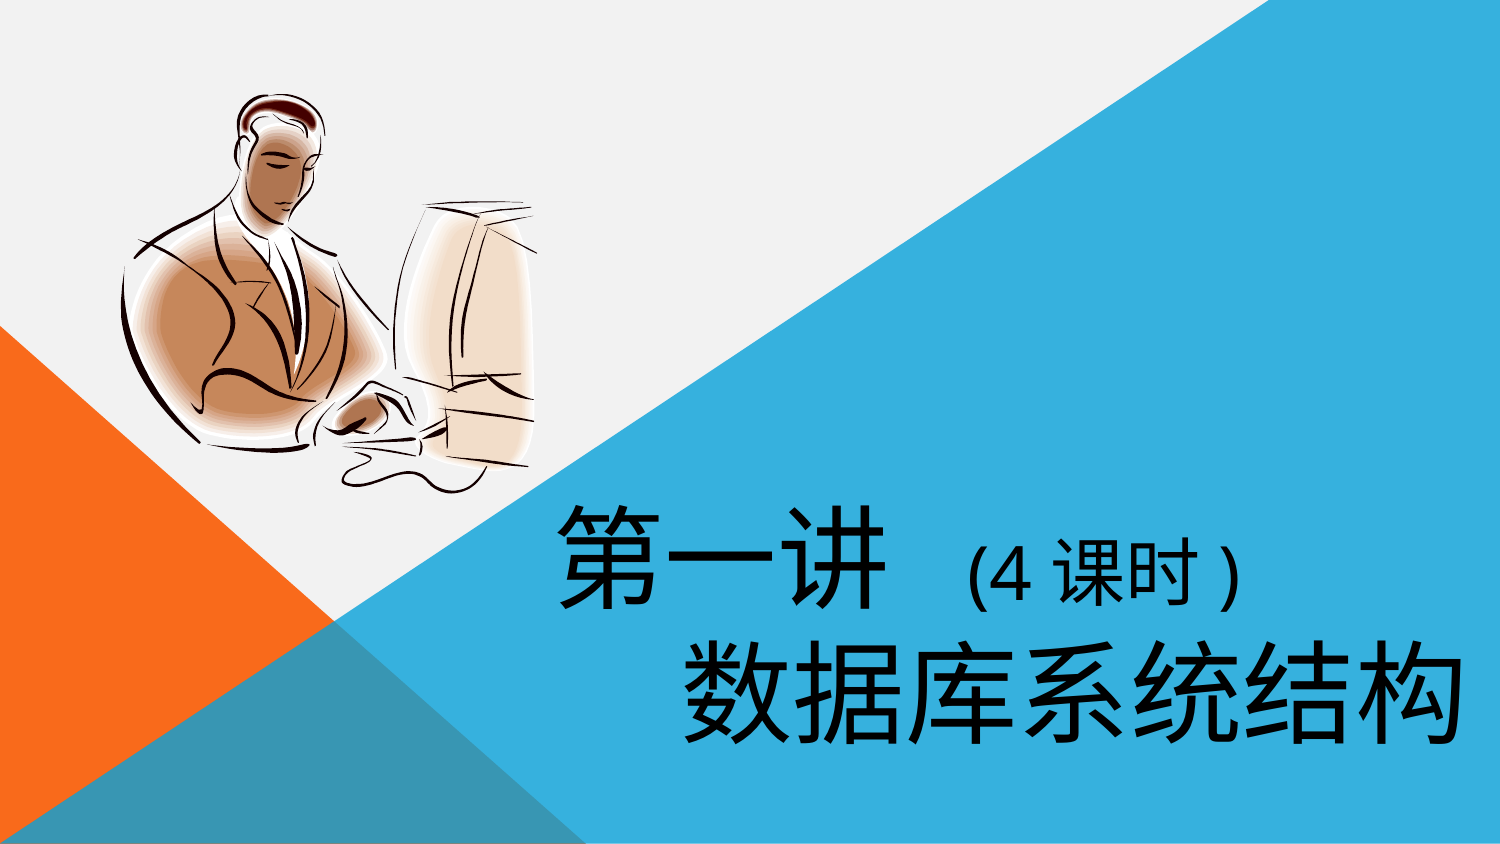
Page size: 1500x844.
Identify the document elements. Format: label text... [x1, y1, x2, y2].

text_box 第一讲 (4课时) 数据库系统结构 [537, 480, 1500, 766]
picture [108, 90, 538, 499]
